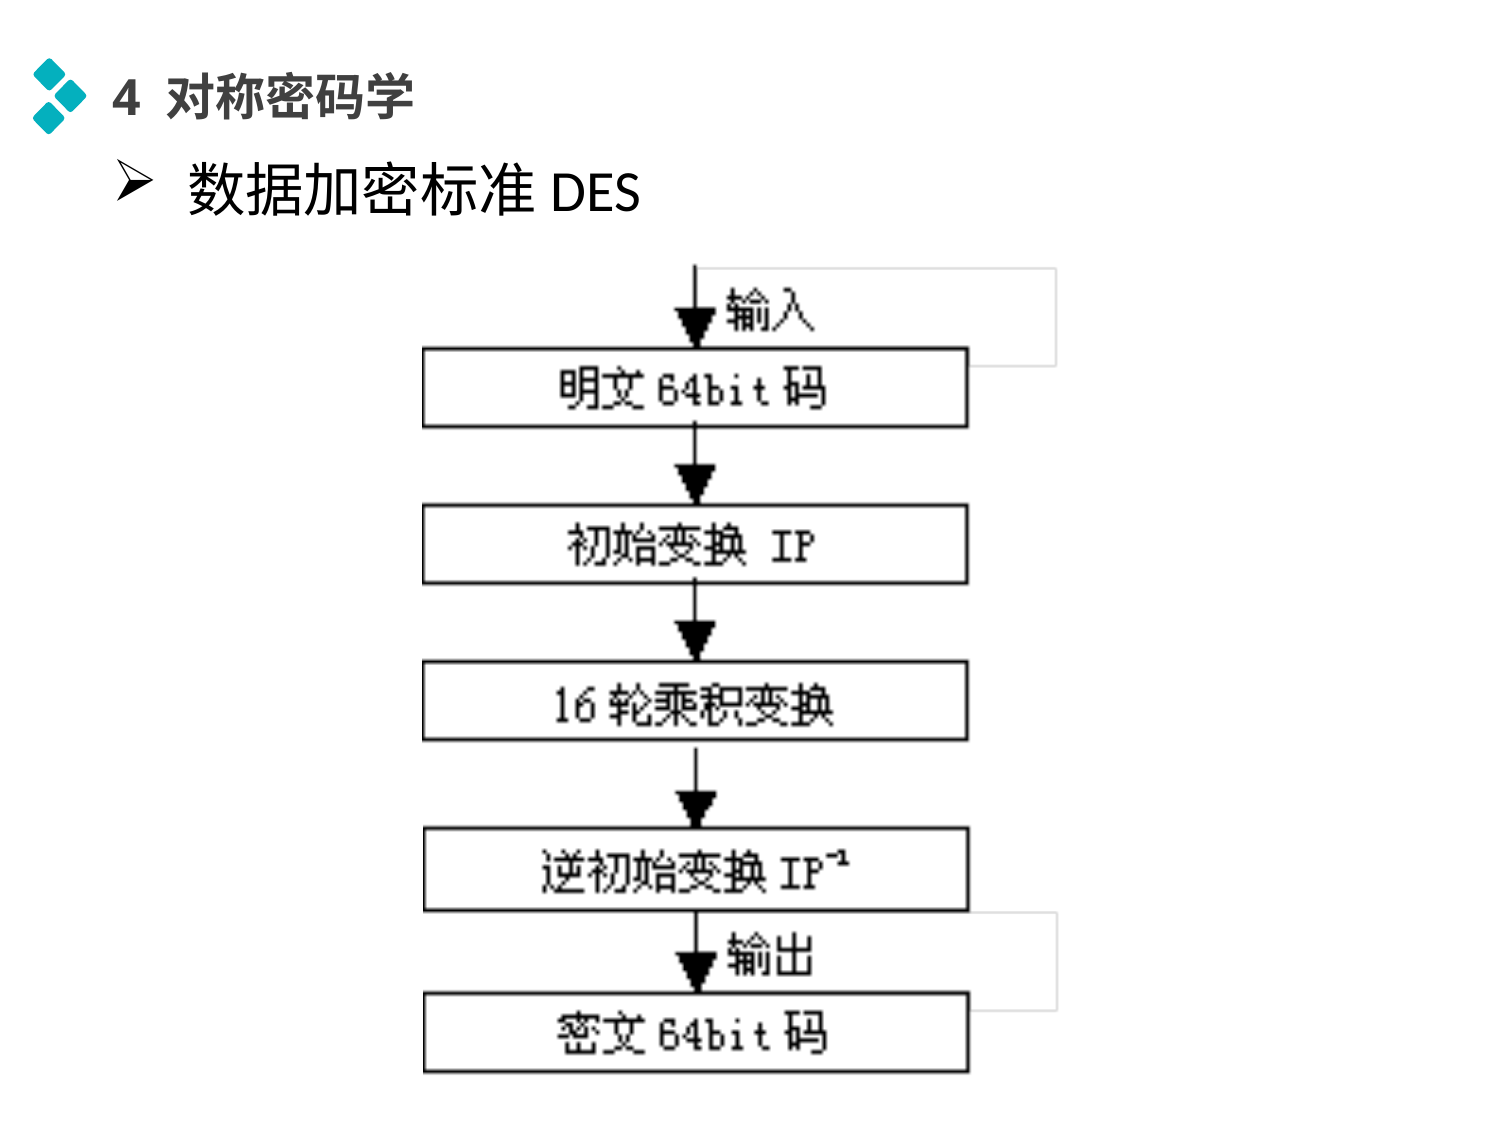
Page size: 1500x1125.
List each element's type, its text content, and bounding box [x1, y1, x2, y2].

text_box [422, 261, 1066, 1083]
text_box 4 对称密码学 [100, 59, 556, 131]
text_box [33, 58, 66, 91]
text_box 数据加密标准DES [97, 145, 656, 231]
text_box [54, 79, 87, 113]
text_box [32, 102, 65, 135]
